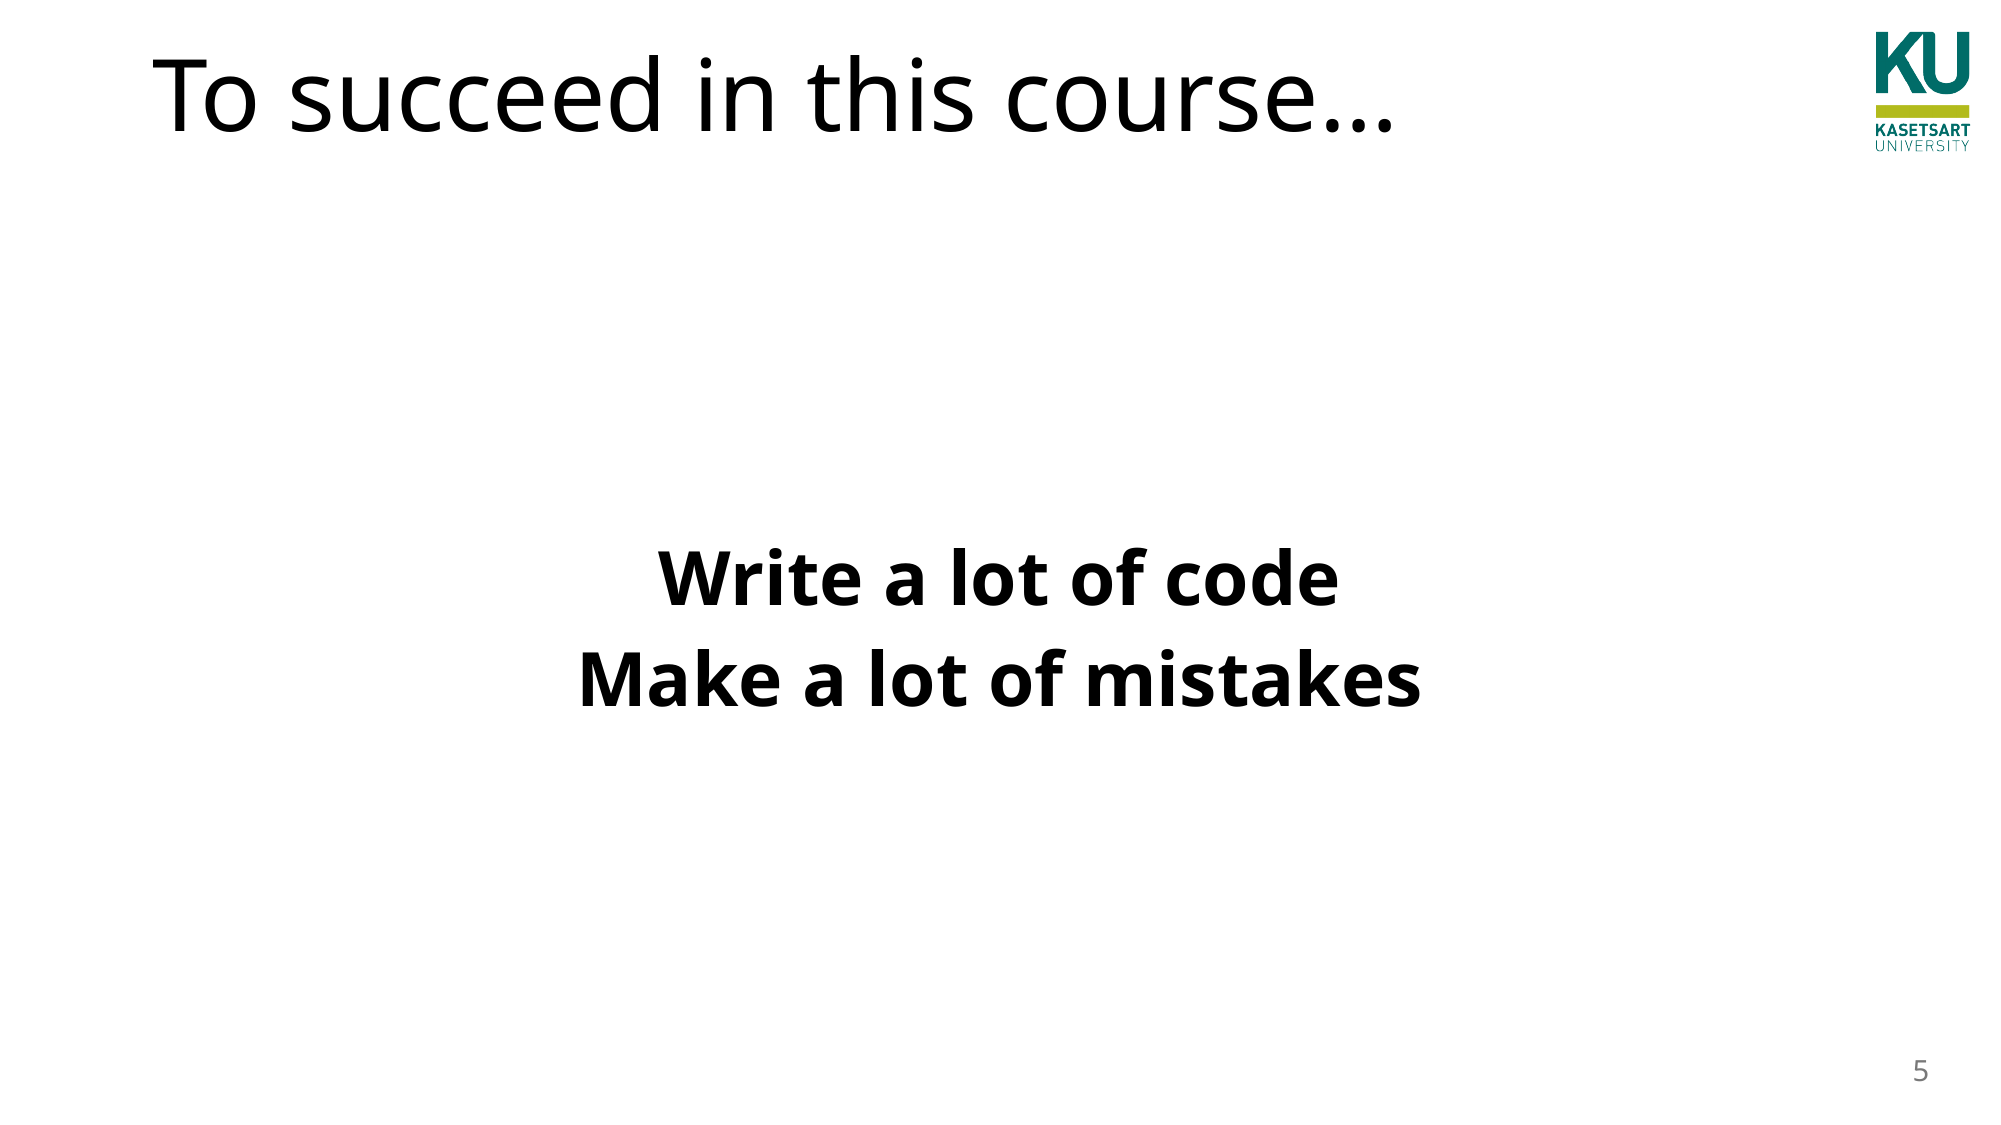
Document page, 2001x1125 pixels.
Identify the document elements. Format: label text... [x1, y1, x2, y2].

picture [1862, 22, 1980, 161]
title To succeed in this course… [137, 37, 1838, 161]
slide_number 5 [1887, 1042, 1955, 1103]
list Write a lot of code Make a lot of mistakes [137, 175, 1863, 1088]
